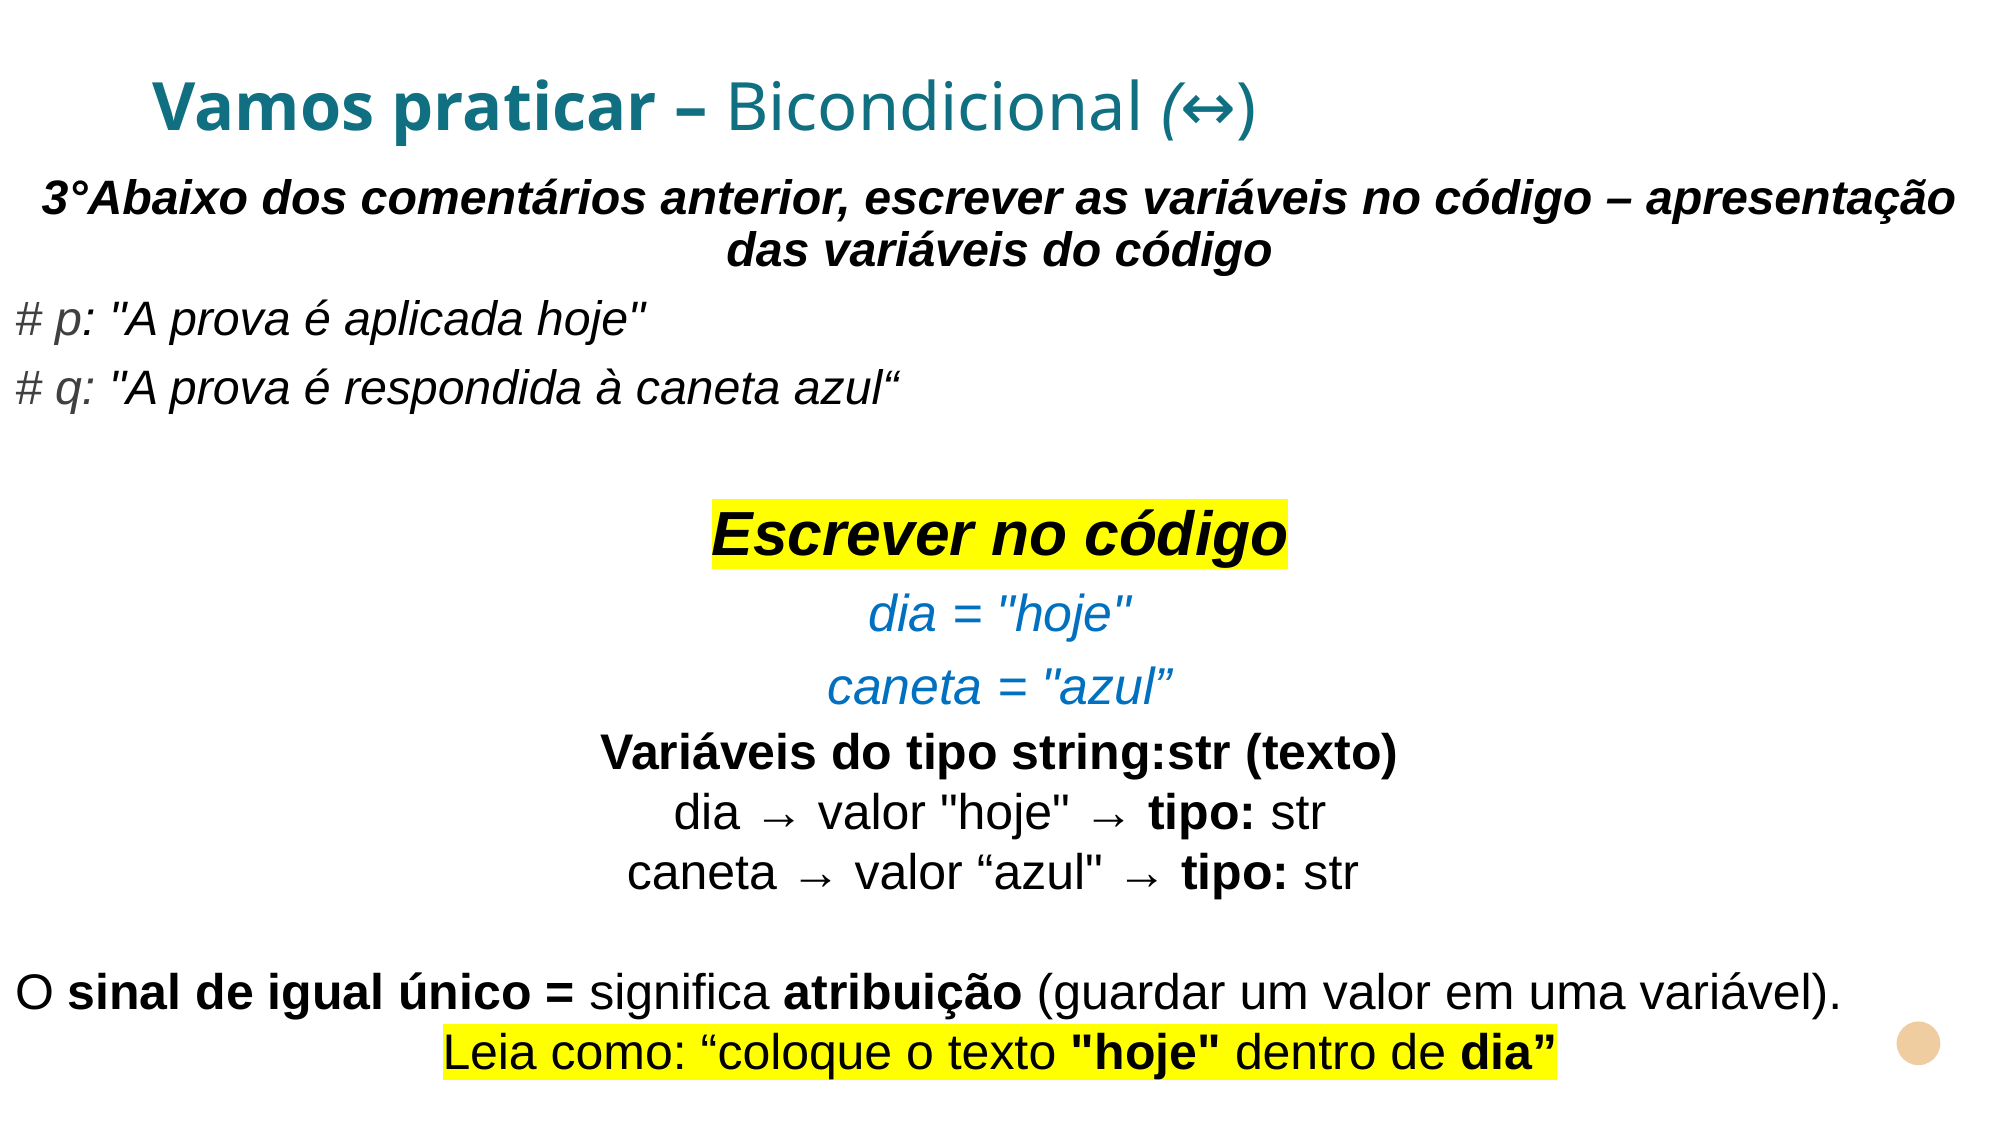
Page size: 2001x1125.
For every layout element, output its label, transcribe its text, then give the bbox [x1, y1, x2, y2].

title Vamos praticar – Bicondicional (↔) [137, 0, 1863, 164]
text_box Variáveis do tipo string:str (texto) dia → valor "hoje" → tipo: str caneta → valor “azul" → tipo: str O sinal de igual único = significa atribuição (guardar um valor em uma variável). Leia como: “coloque o texto "hoje" dentro de dia” [0, 711, 2000, 1125]
list 3°Abaixo dos comentários anterior, escrever as variáveis no código – apresentação das variáveis do código # p: "A prova é aplicada hoje" # q: "A prova é respondida à caneta azul“ Escrever no código dia = "hoje" caneta = "azul” [0, 164, 2000, 711]
